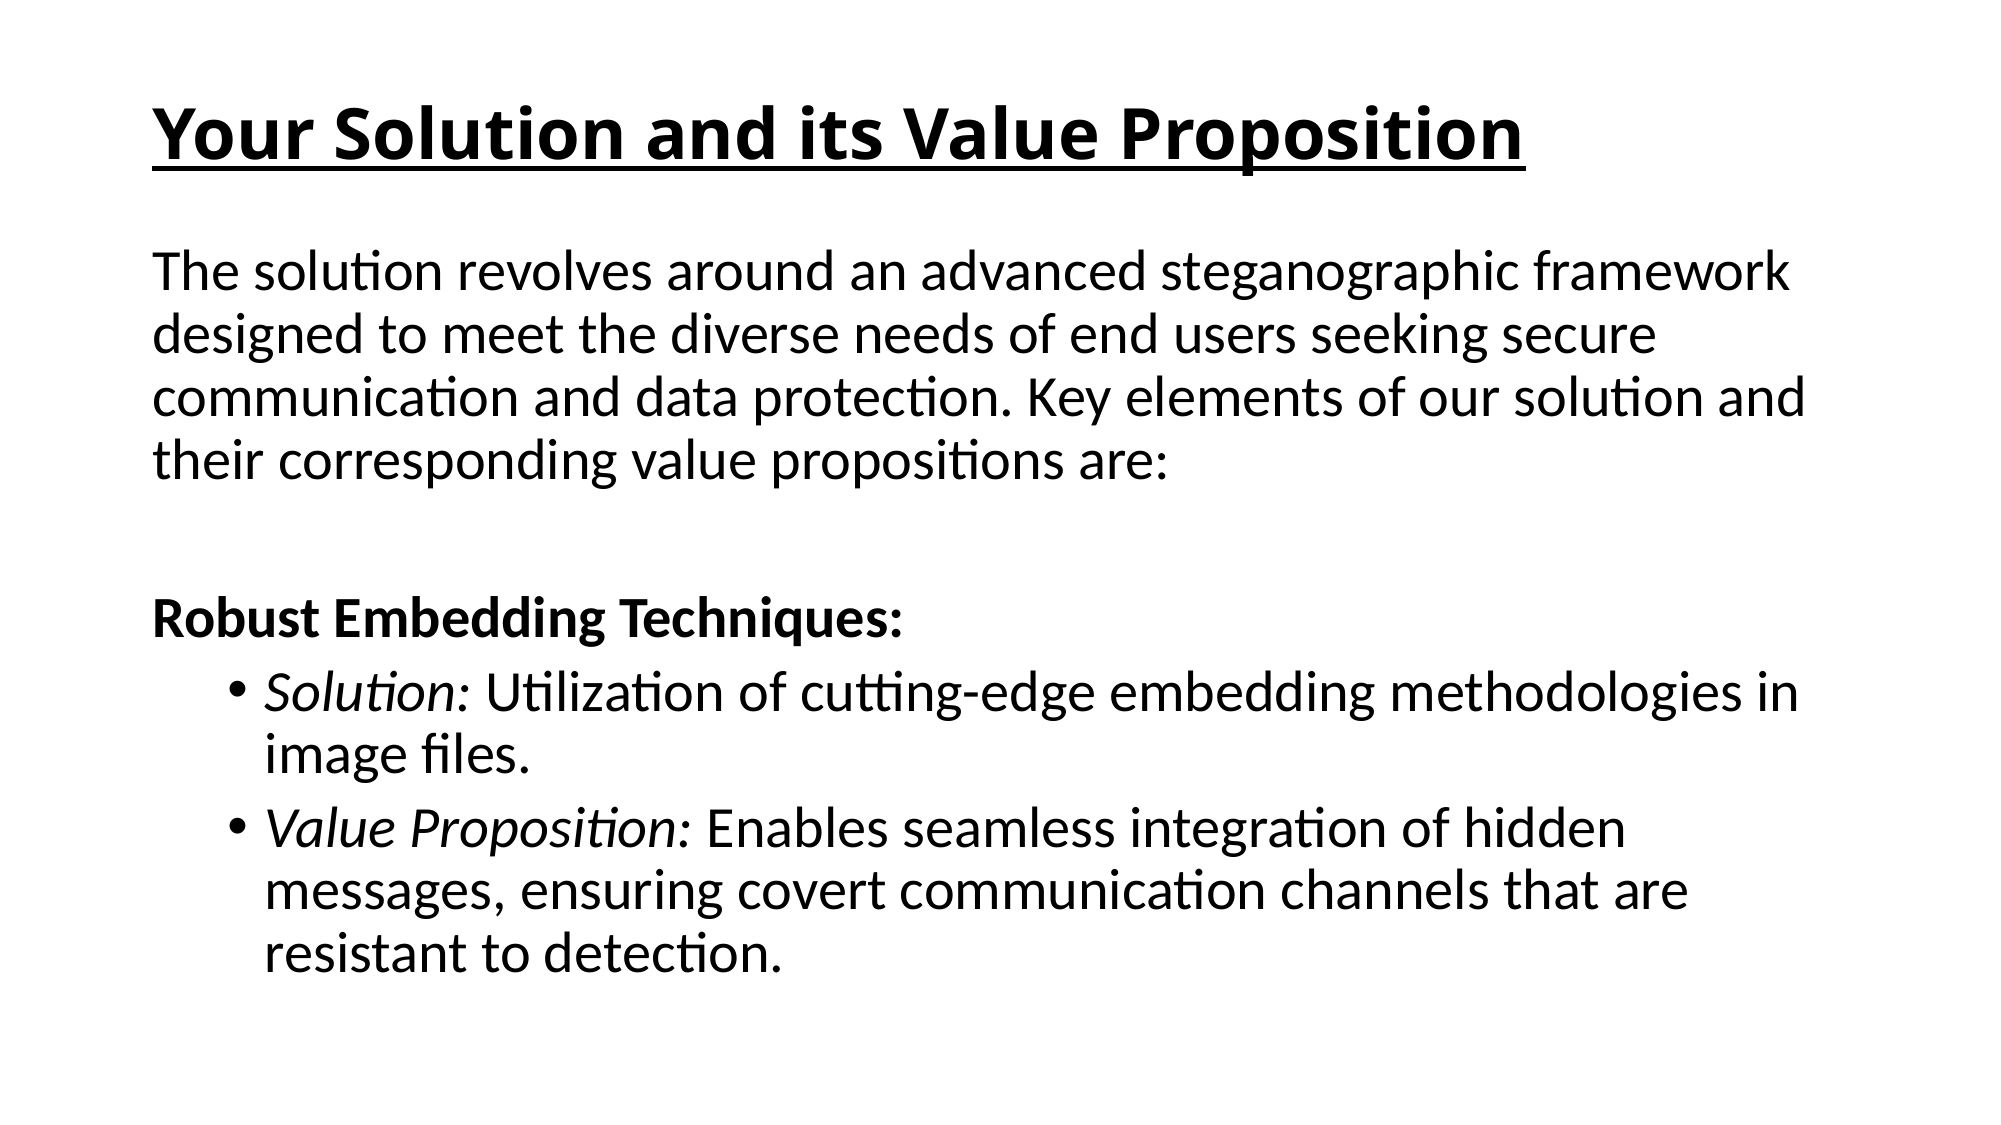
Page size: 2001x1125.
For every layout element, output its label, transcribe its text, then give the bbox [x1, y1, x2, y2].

list The solution revolves around an advanced steganographic framework designed to meet the diverse needs of end users seeking secure communication and data protection. Key elements of our solution and their corresponding value propositions are: Robust Embedding Techniques: Solution: Utilization of cutting-edge embedding methodologies in image files. Value Proposition: Enables seamless integration of hidden messages, ensuring covert communication channels that are resistant to detection. [137, 233, 1863, 1078]
title Your Solution and its Value Proposition [137, 59, 1863, 215]
